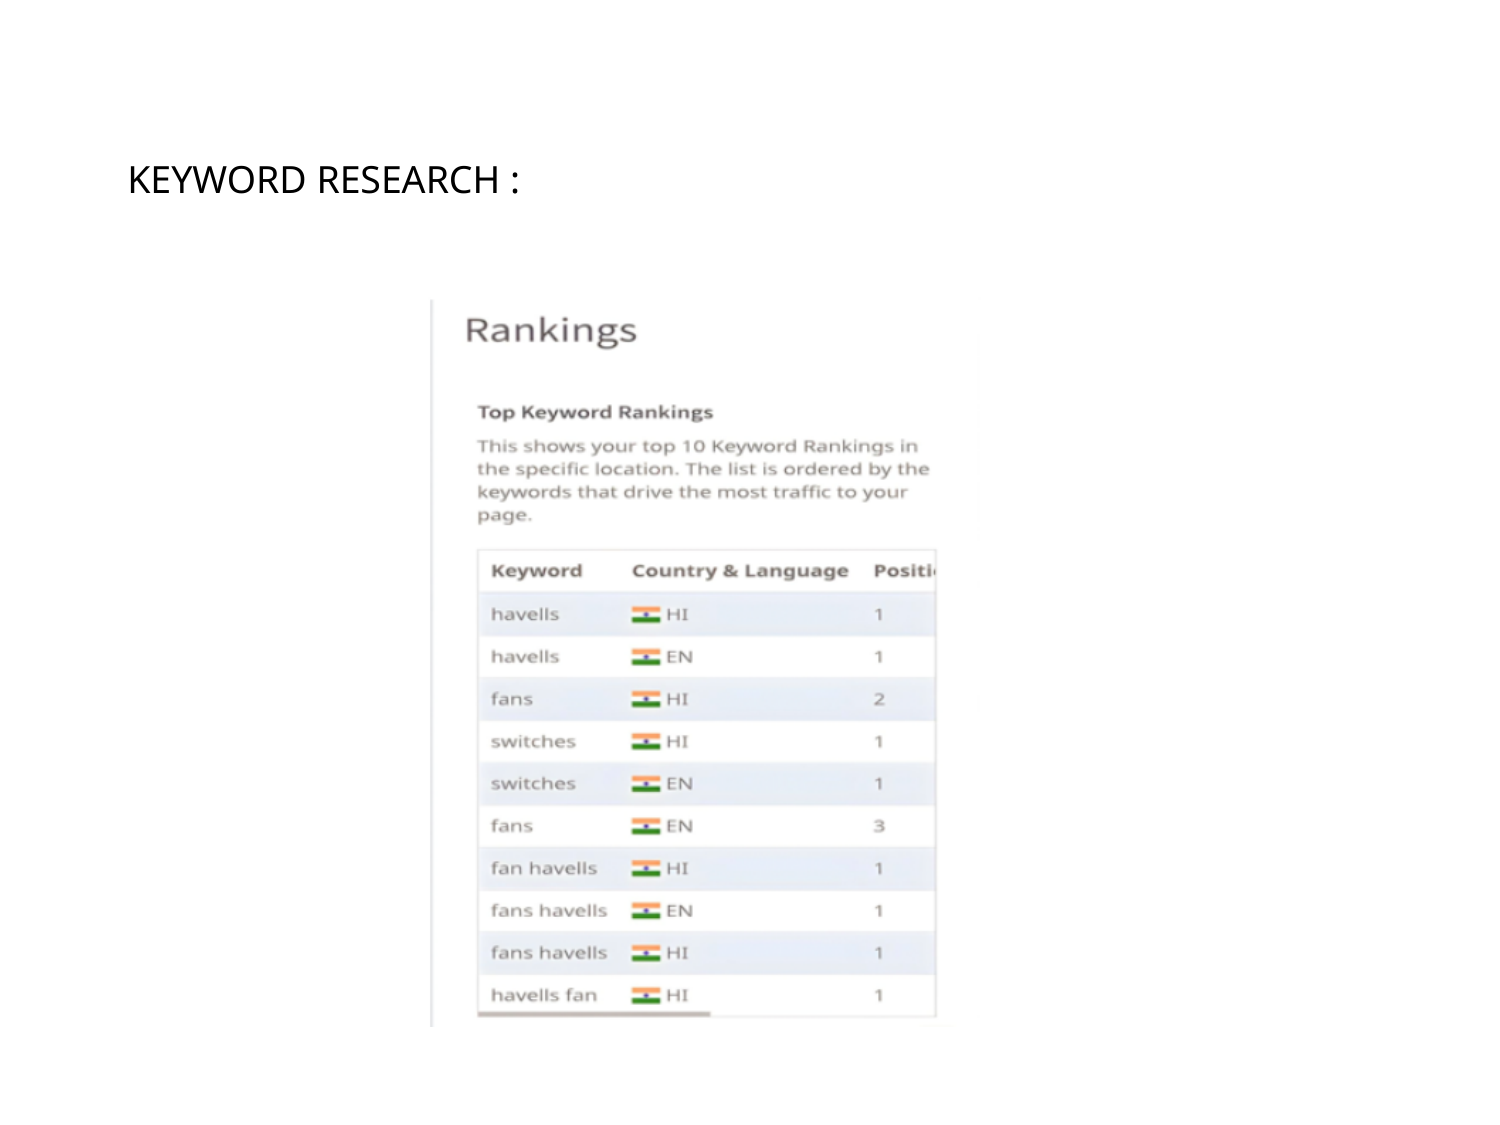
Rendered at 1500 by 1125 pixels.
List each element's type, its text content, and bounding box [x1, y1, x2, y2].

picture [394, 264, 1001, 1028]
text_box KEYWORD RESEARCH : [112, 148, 750, 209]
